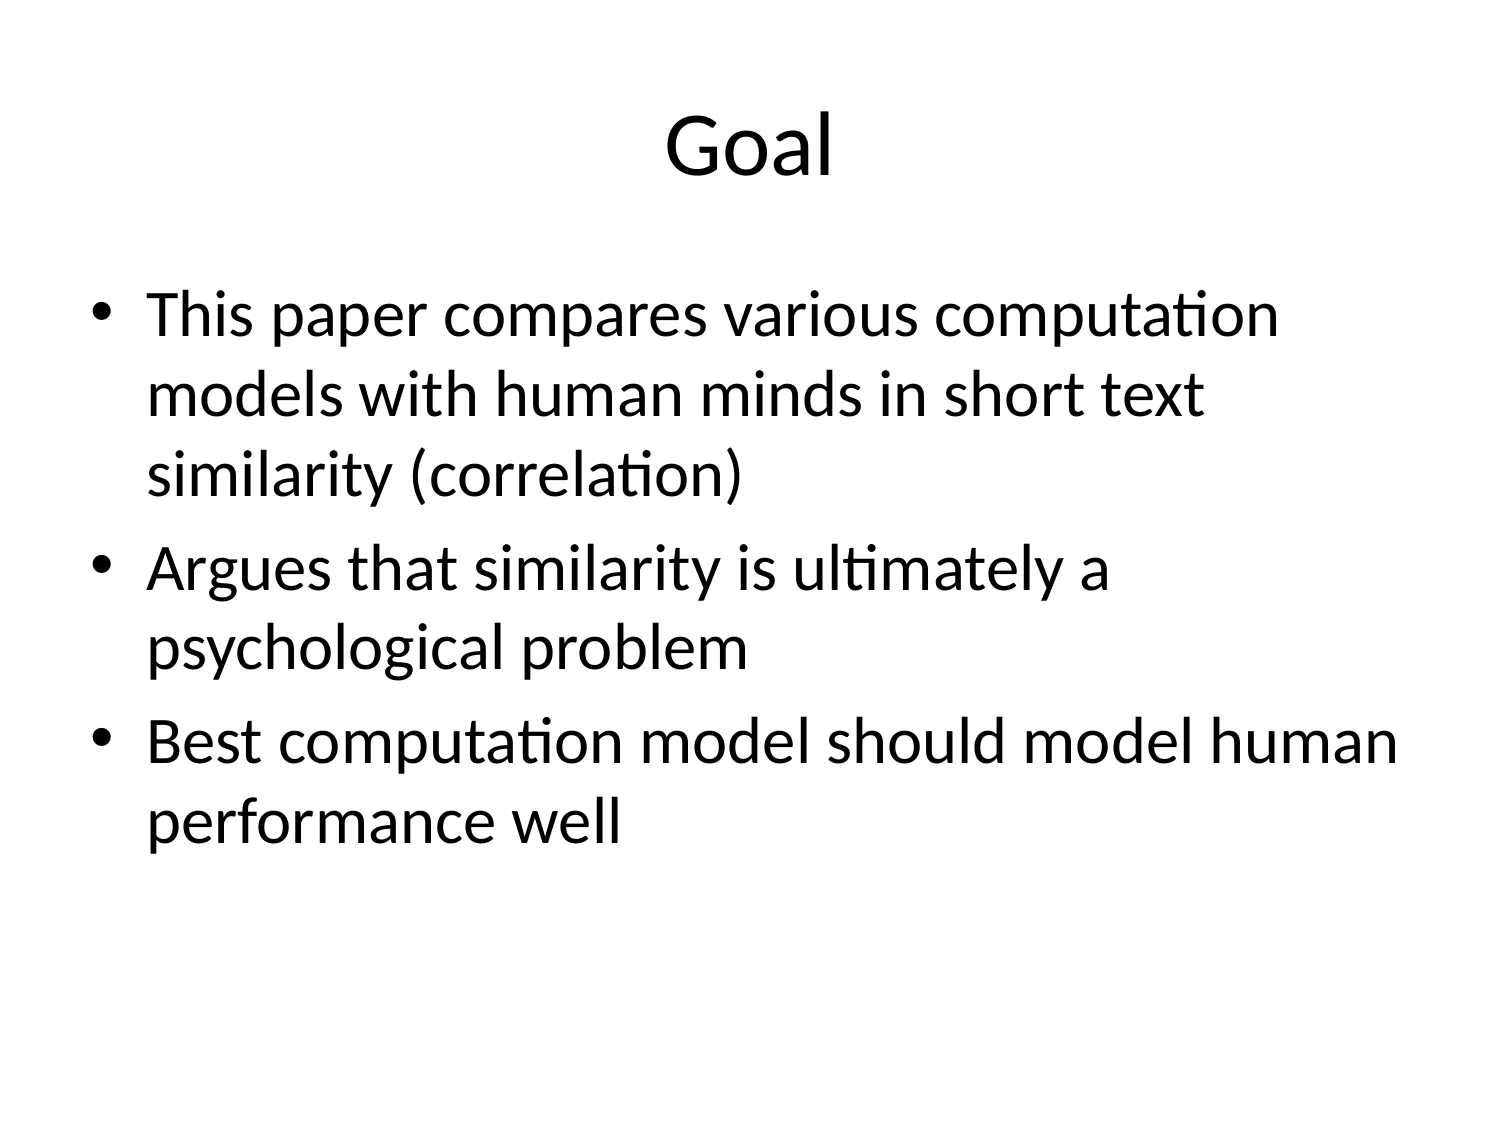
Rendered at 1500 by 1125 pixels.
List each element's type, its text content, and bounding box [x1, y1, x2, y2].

list This paper compares various computation models with human minds in short text similarity (correlation) Argues that similarity is ultimately a psychological problem Best computation model should model human performance well [75, 262, 1425, 1005]
title Goal [75, 45, 1425, 233]
